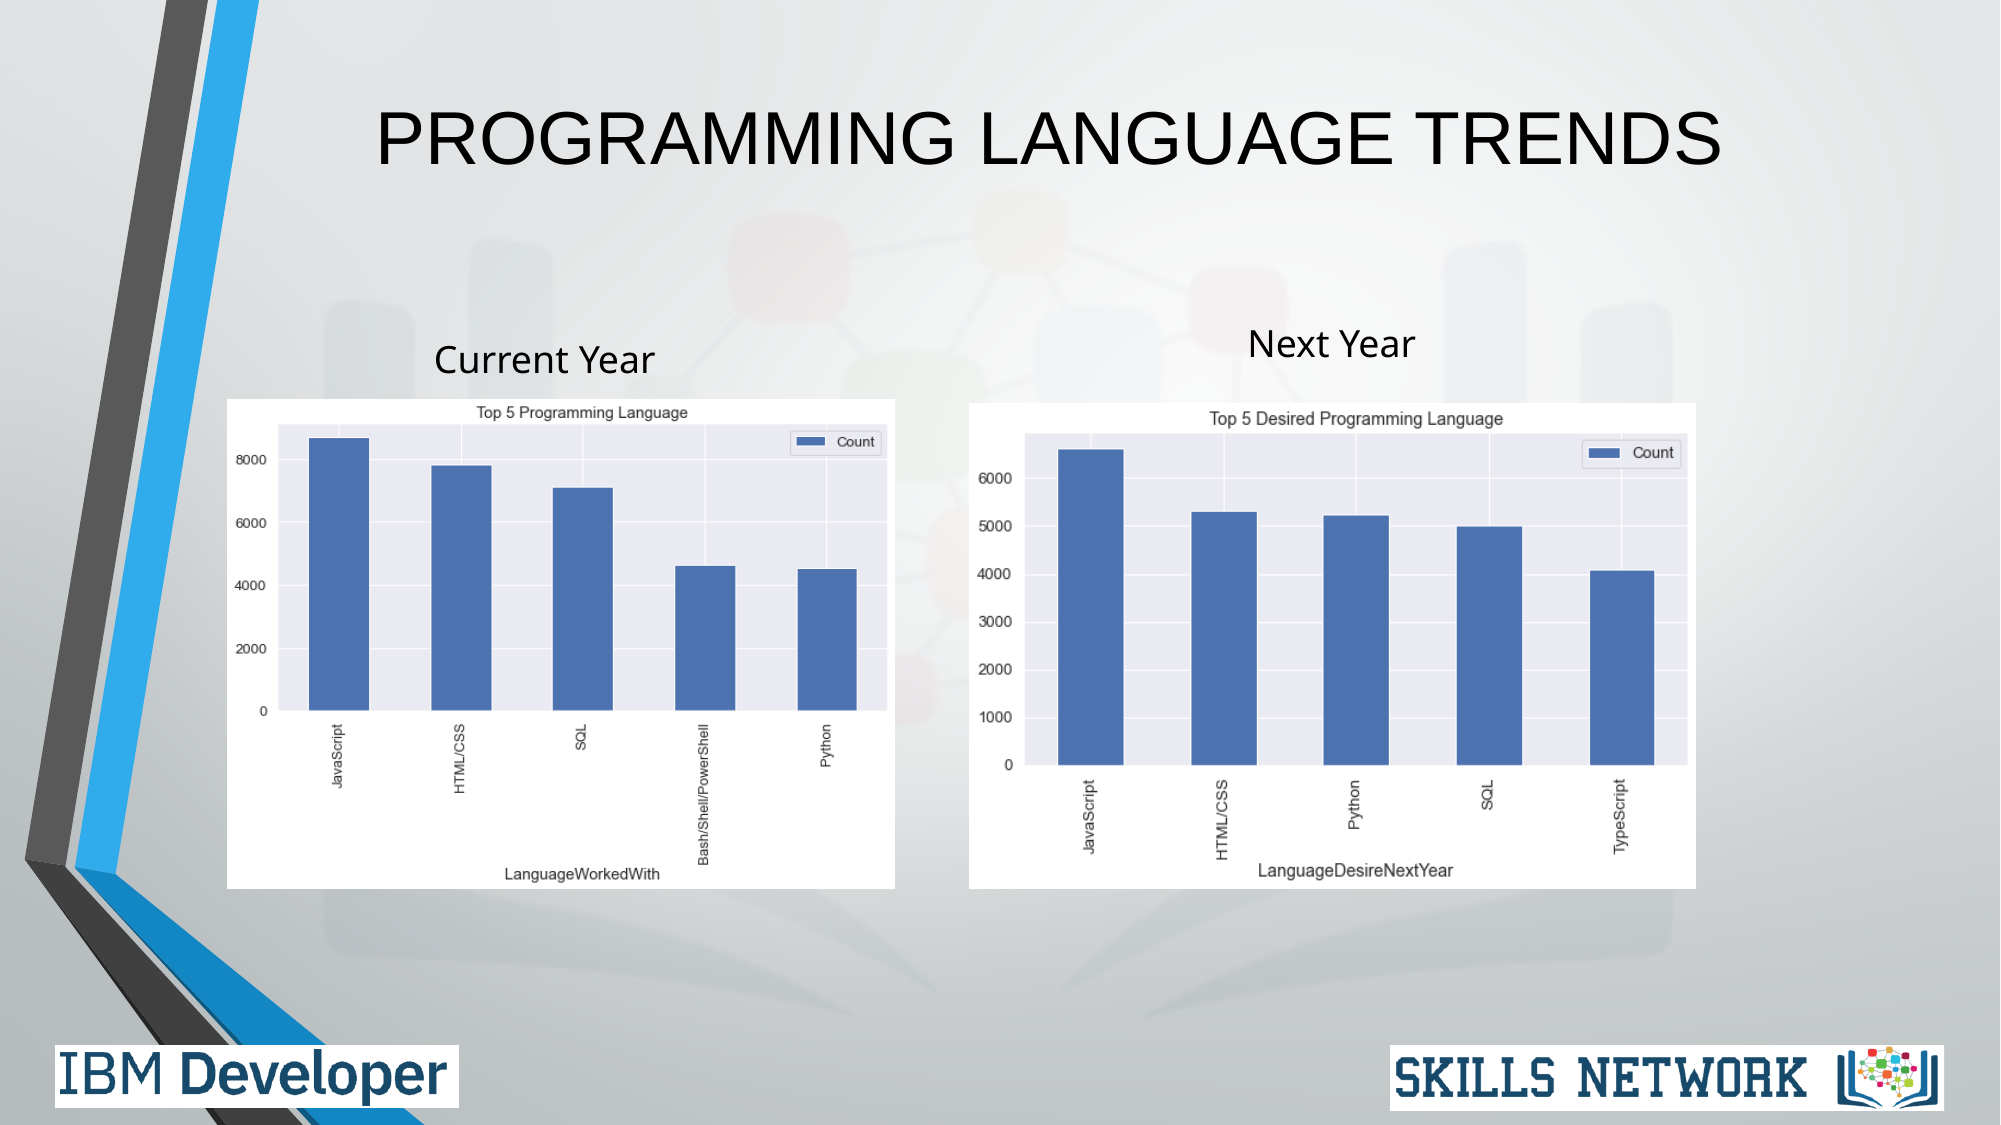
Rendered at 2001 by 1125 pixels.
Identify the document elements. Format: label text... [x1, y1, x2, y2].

list Current Year [418, 317, 785, 399]
picture [55, 1045, 459, 1108]
picture [227, 399, 895, 889]
text_box [137, 411, 895, 1014]
picture [969, 403, 1696, 889]
picture [1390, 1045, 1945, 1111]
title PROGRAMMING LANGUAGE TRENDS [227, 51, 1872, 217]
list Next Year [1232, 301, 1433, 384]
